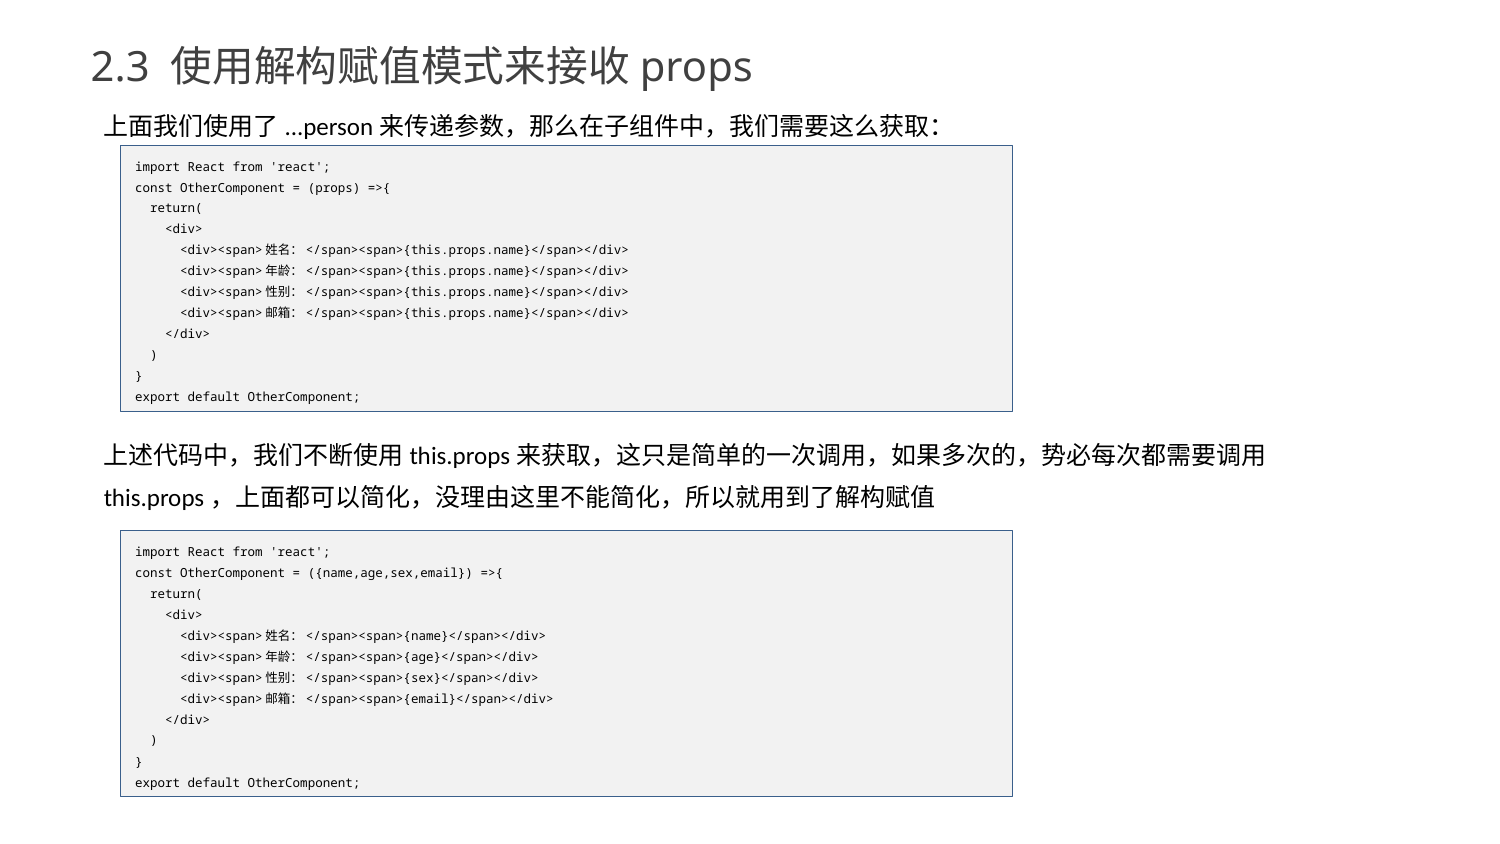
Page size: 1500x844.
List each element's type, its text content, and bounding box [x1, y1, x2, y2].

text_box import React from 'react'; const OtherComponent = (props) =>{ return( <div> <div><span>姓名：</span><span>{this.props.name}</span></div> <div><span>年龄：</span><span>{this.props.name}</span></div> <div><span>性别：</span><span>{this.props.name}</span></div> <div><span>邮箱：</span><span>{this.props.name}</span></div> </div> ) } export default OtherComponent; [120, 145, 1013, 412]
text_box 上面我们使用了...person来传递参数，那么在子组件中，我们需要这么获取： 上述代码中，我们不断使用this.props来获取，这只是简单的一次调用，如果多次的，势必每次都需要调用this.props，上面都可以简化，没理由这里不能简化，所以就用到了解构赋值 [88, 91, 1412, 830]
text_box import React from 'react'; const OtherComponent = ({name,age,sex,email}) =>{ return( <div> <div><span>姓名：</span><span>{name}</span></div> <div><span>年龄：</span><span>{age}</span></div> <div><span>性别：</span><span>{sex}</span></div> <div><span>邮箱：</span><span>{email}</span></div> </div> ) } export default OtherComponent; [120, 530, 1013, 797]
text_box 2.3 使用解构赋值模式来接收props [75, 22, 1265, 107]
